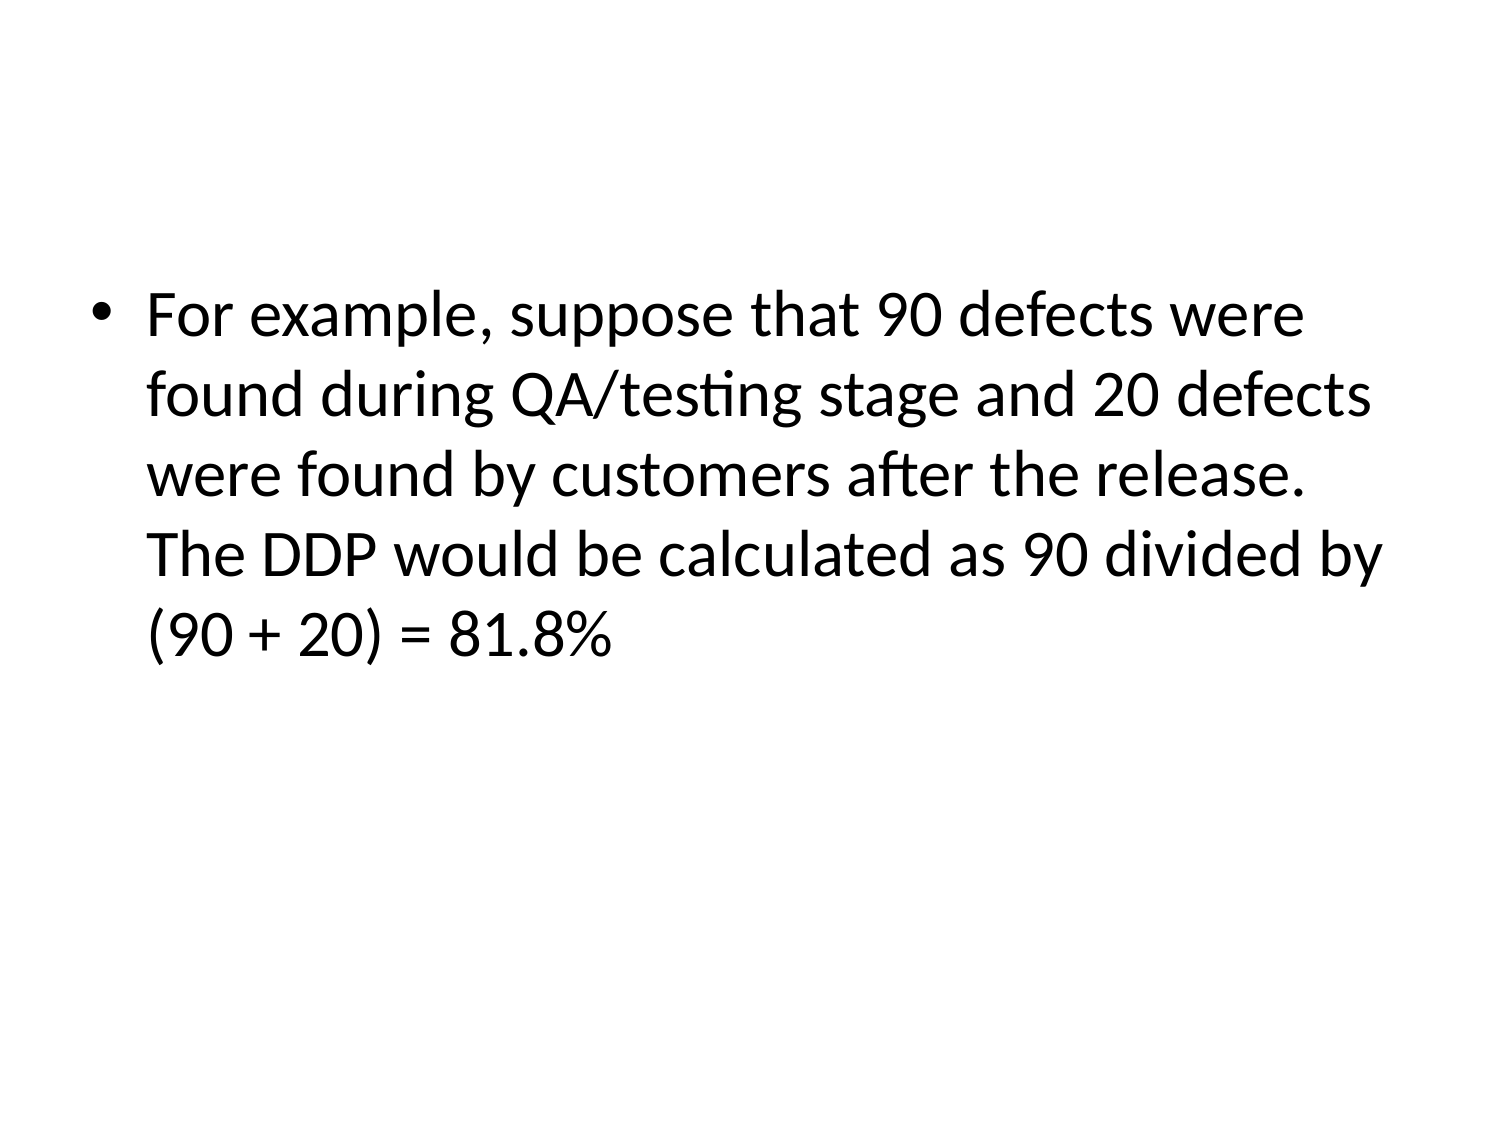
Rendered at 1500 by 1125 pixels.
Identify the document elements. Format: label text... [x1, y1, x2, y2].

list For example, suppose that 90 defects were found during QA/testing stage and 20 defects were found by customers after the release. The DDP would be calculated as 90 divided by (90 + 20) = 81.8% [75, 262, 1425, 1005]
